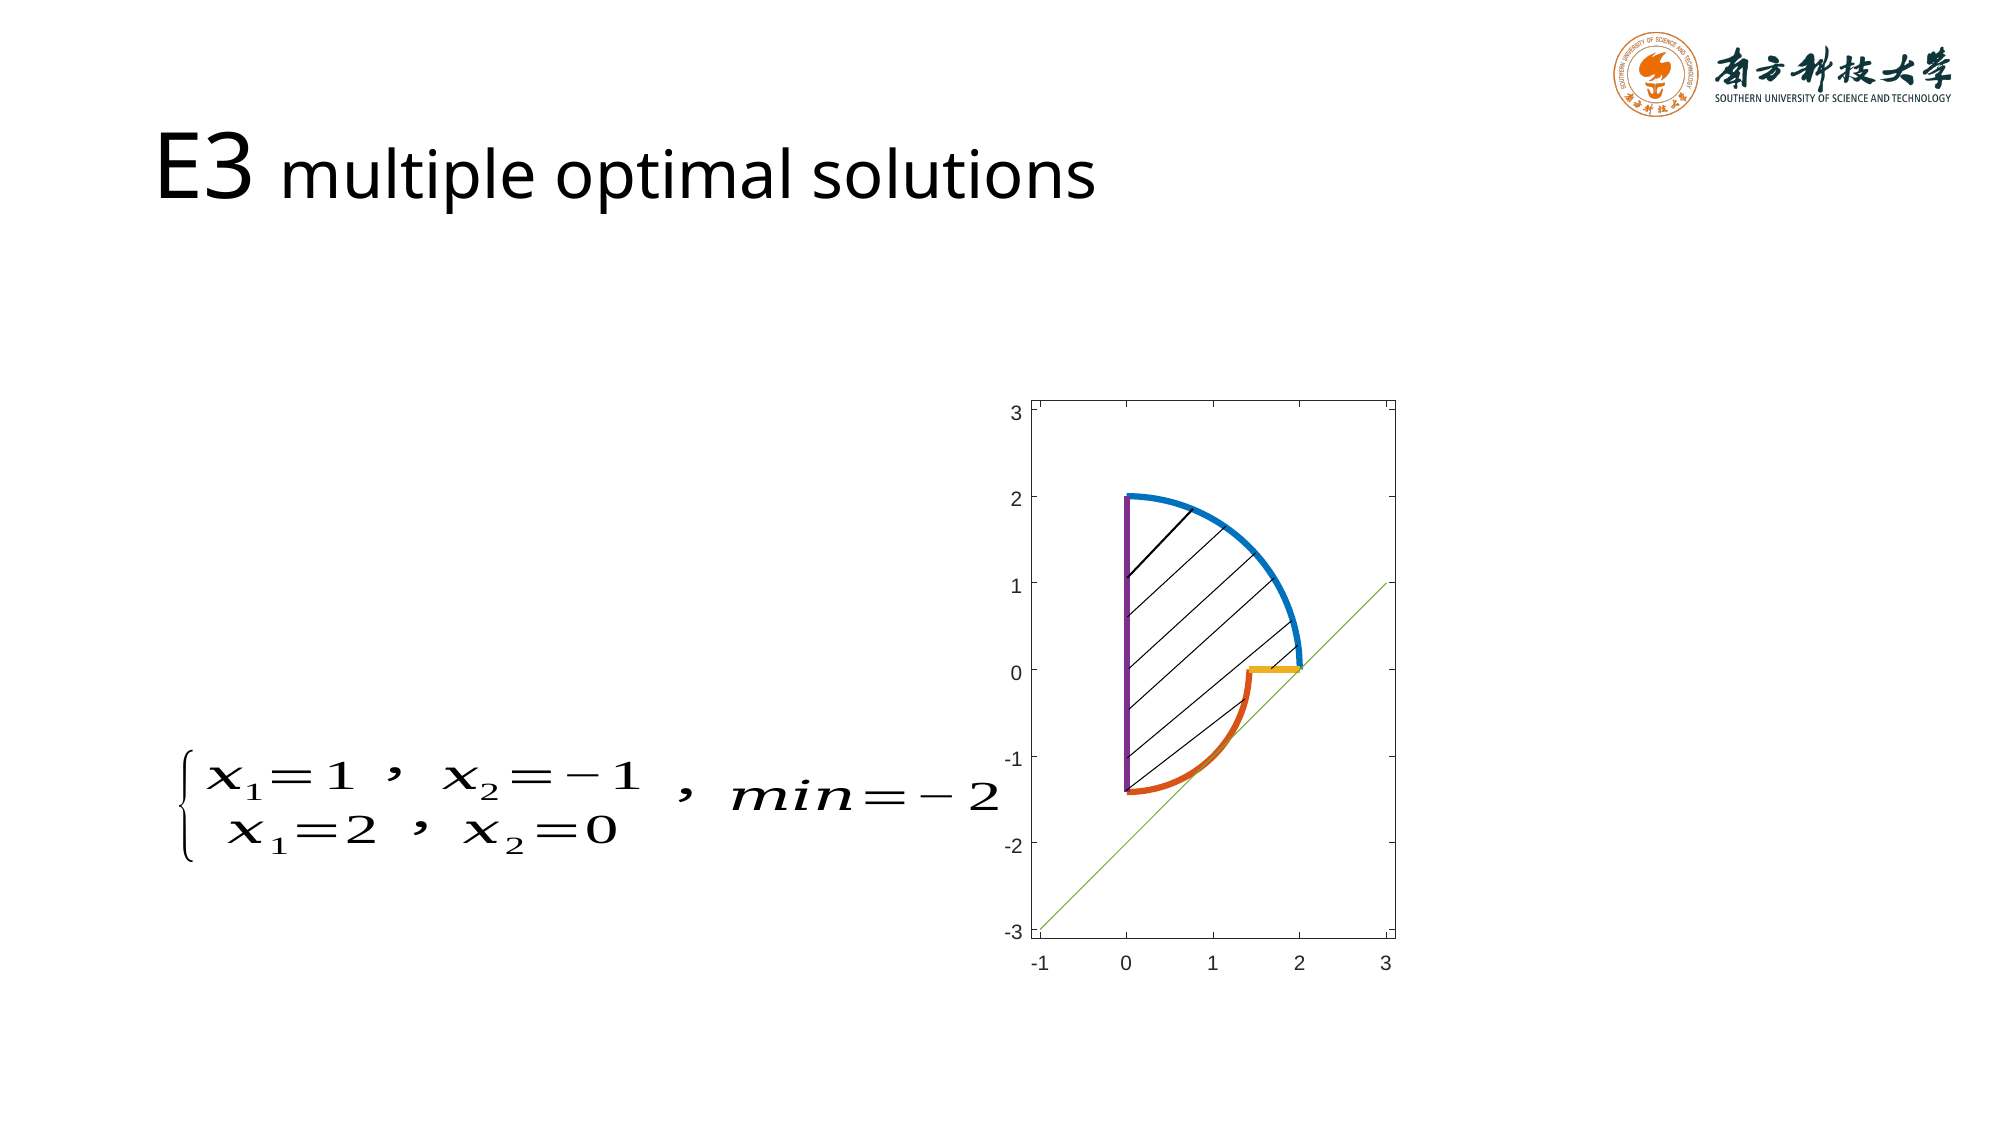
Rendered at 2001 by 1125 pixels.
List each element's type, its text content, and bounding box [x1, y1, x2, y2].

picture [1444, 0, 2001, 313]
picture [759, 352, 1635, 1009]
title E3 multiple optimal solutions [137, 59, 1863, 278]
